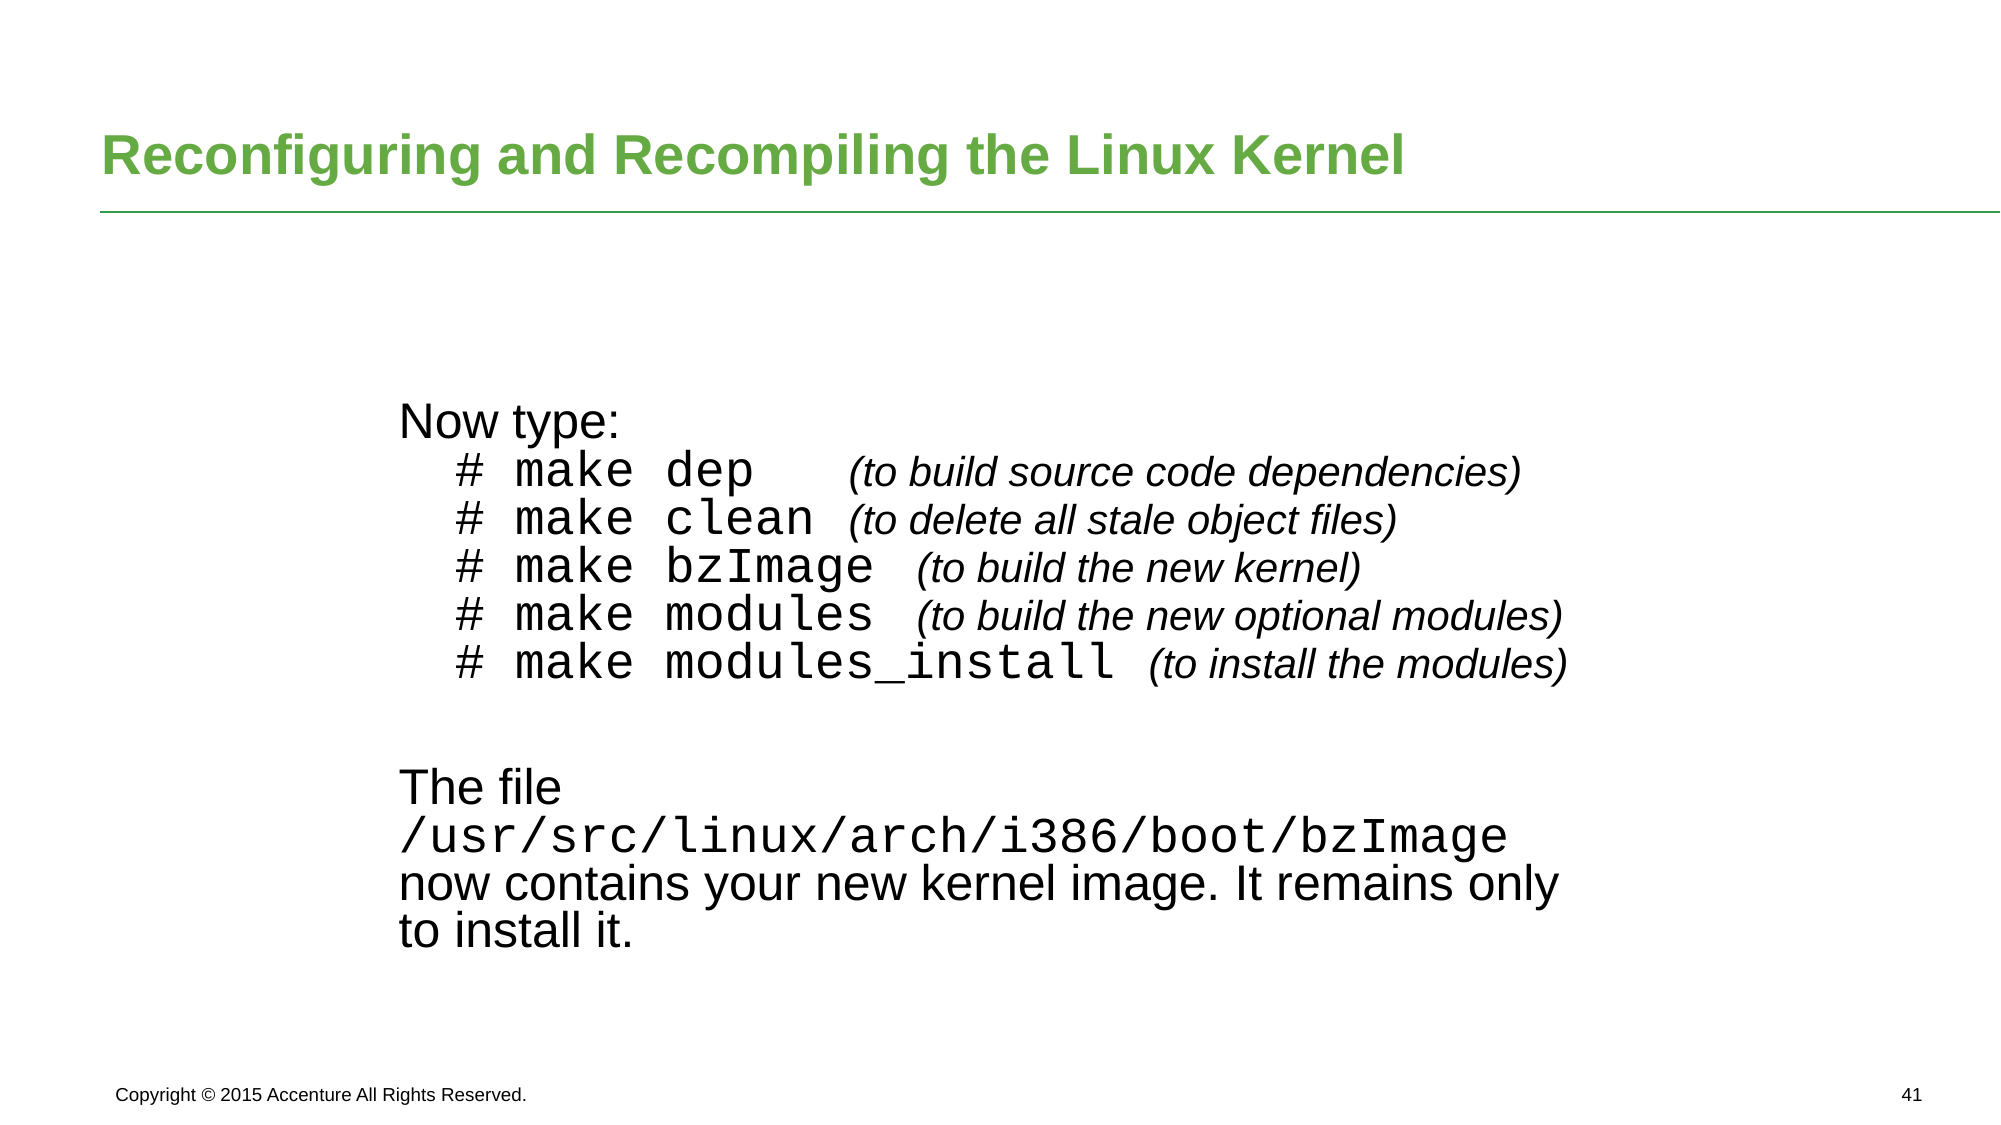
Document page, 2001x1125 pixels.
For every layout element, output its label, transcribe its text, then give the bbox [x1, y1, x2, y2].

title Reconfiguring and Recompiling the Linux Kernel [86, 30, 1921, 196]
footer Copyright © 2015 Accenture All Rights Reserved. [99, 1036, 1083, 1113]
slide_number 40 [1566, 1067, 1939, 1114]
text_box Now type: # make dep (to build source code dependencies) # make clean (to delete all stale object files) # make bzImage (to build the new kernel) # make modules (to build the new optional modules) # make modules_install (to install the modules) [383, 392, 1612, 696]
text_box The file /usr/src/linux/arch/i386/boot/bzImage now contains your new kernel image. It remains only to install it. [383, 758, 1612, 965]
